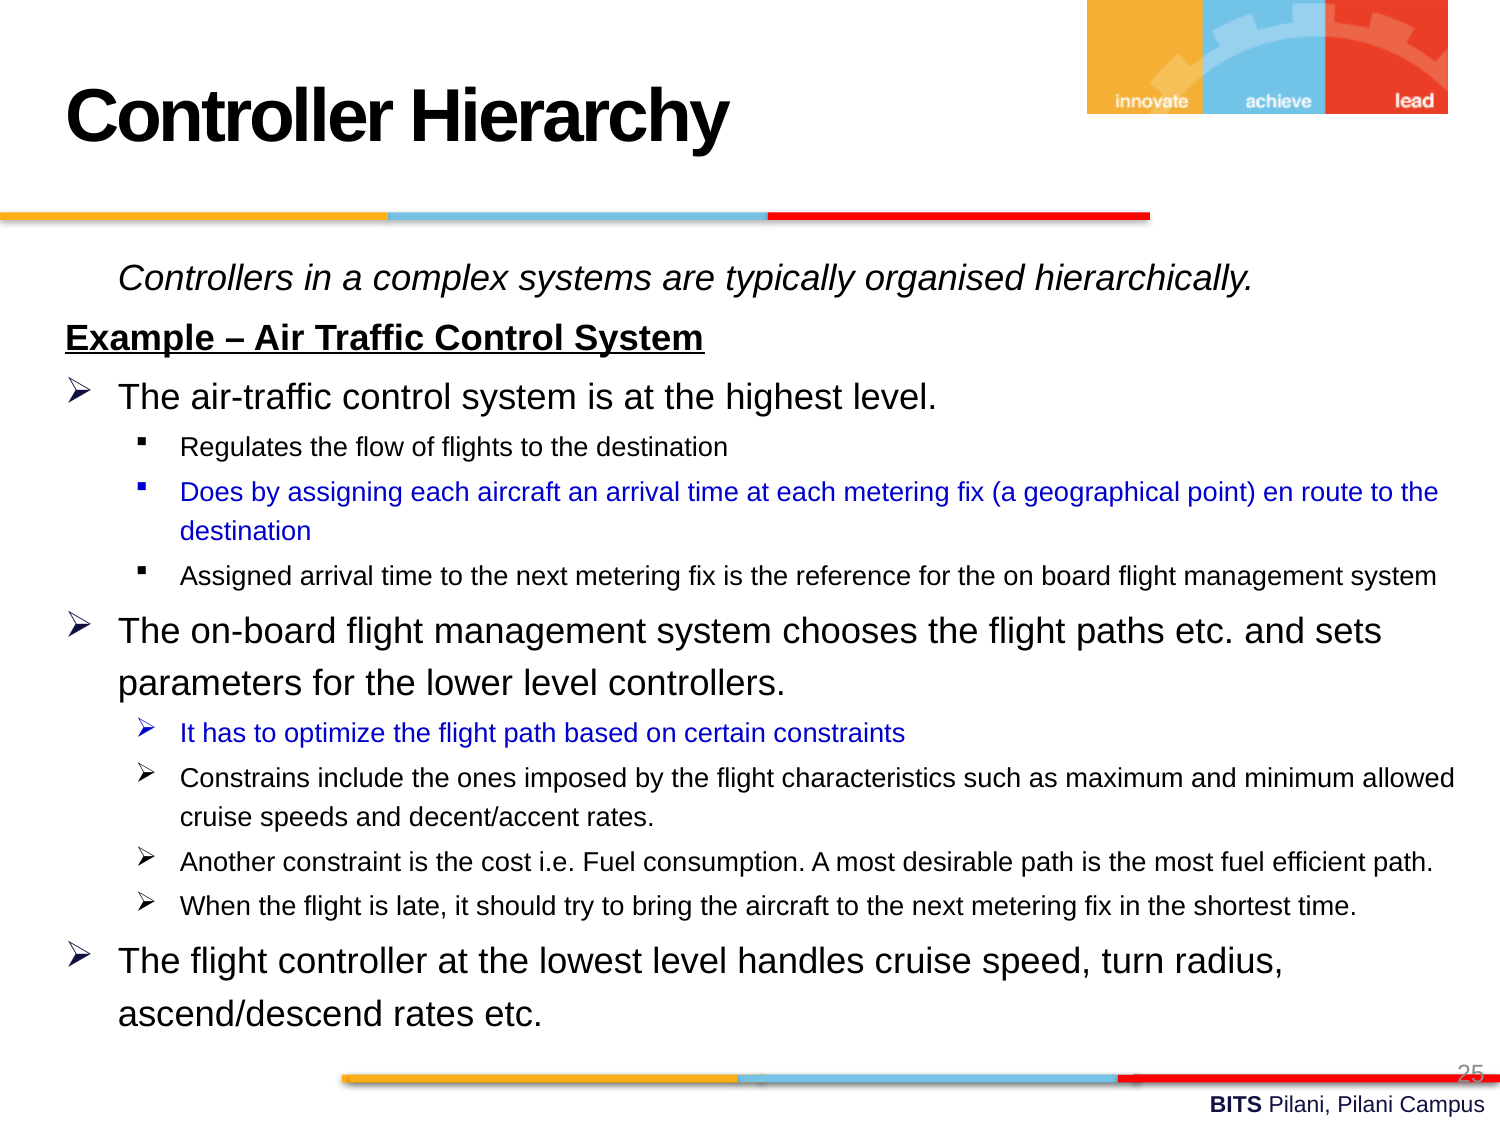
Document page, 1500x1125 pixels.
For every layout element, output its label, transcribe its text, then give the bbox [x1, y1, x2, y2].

picture [1087, 0, 1448, 114]
list Controllers in a complex systems are typically organised hierarchically. Example – Air Traffic Control System The air-traffic control system is at the highest level. Regulates the flow of flights to the destination Does by assigning each aircraft an arrival time at each metering fix (a geographical point) en route to the destination Assigned arrival time to the next metering fix is the reference for the on board flight management system The on-board flight management system chooses the flight paths etc. and sets parameters for the lower level controllers. It has to optimize the flight path based on certain constraints Constrains include the ones imposed by the flight characteristics such as maximum and minimum allowed cruise speeds and decent/accent rates. Another constraint is the cost i.e. Fuel consumption. A most desirable path is the most fuel efficient path. When the flight is late, it should try to bring the aircraft to the next metering fix in the shortest time. The flight controller at the lowest level handles cruise speed, turn radius, ascend/descend rates etc. [50, 237, 1475, 1075]
slide_number 25 [1149, 1042, 1500, 1103]
list Controller Hierarchy [50, 24, 1088, 213]
